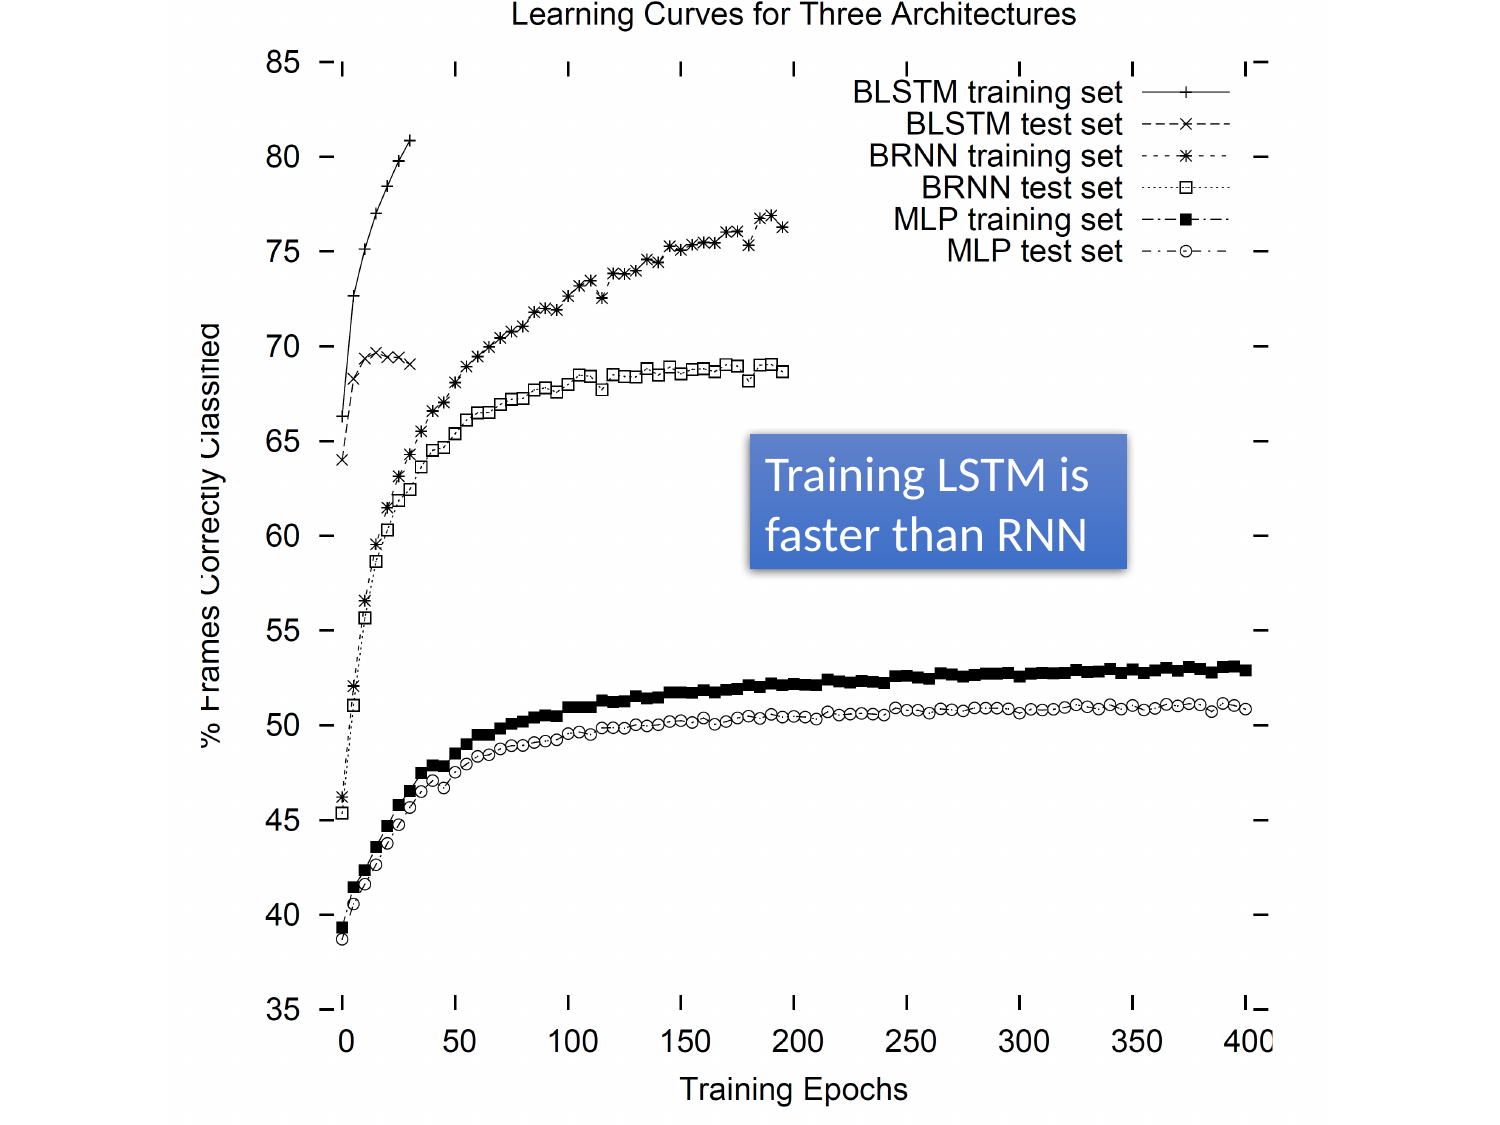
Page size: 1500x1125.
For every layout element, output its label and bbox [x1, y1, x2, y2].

picture [167, 0, 1333, 1125]
